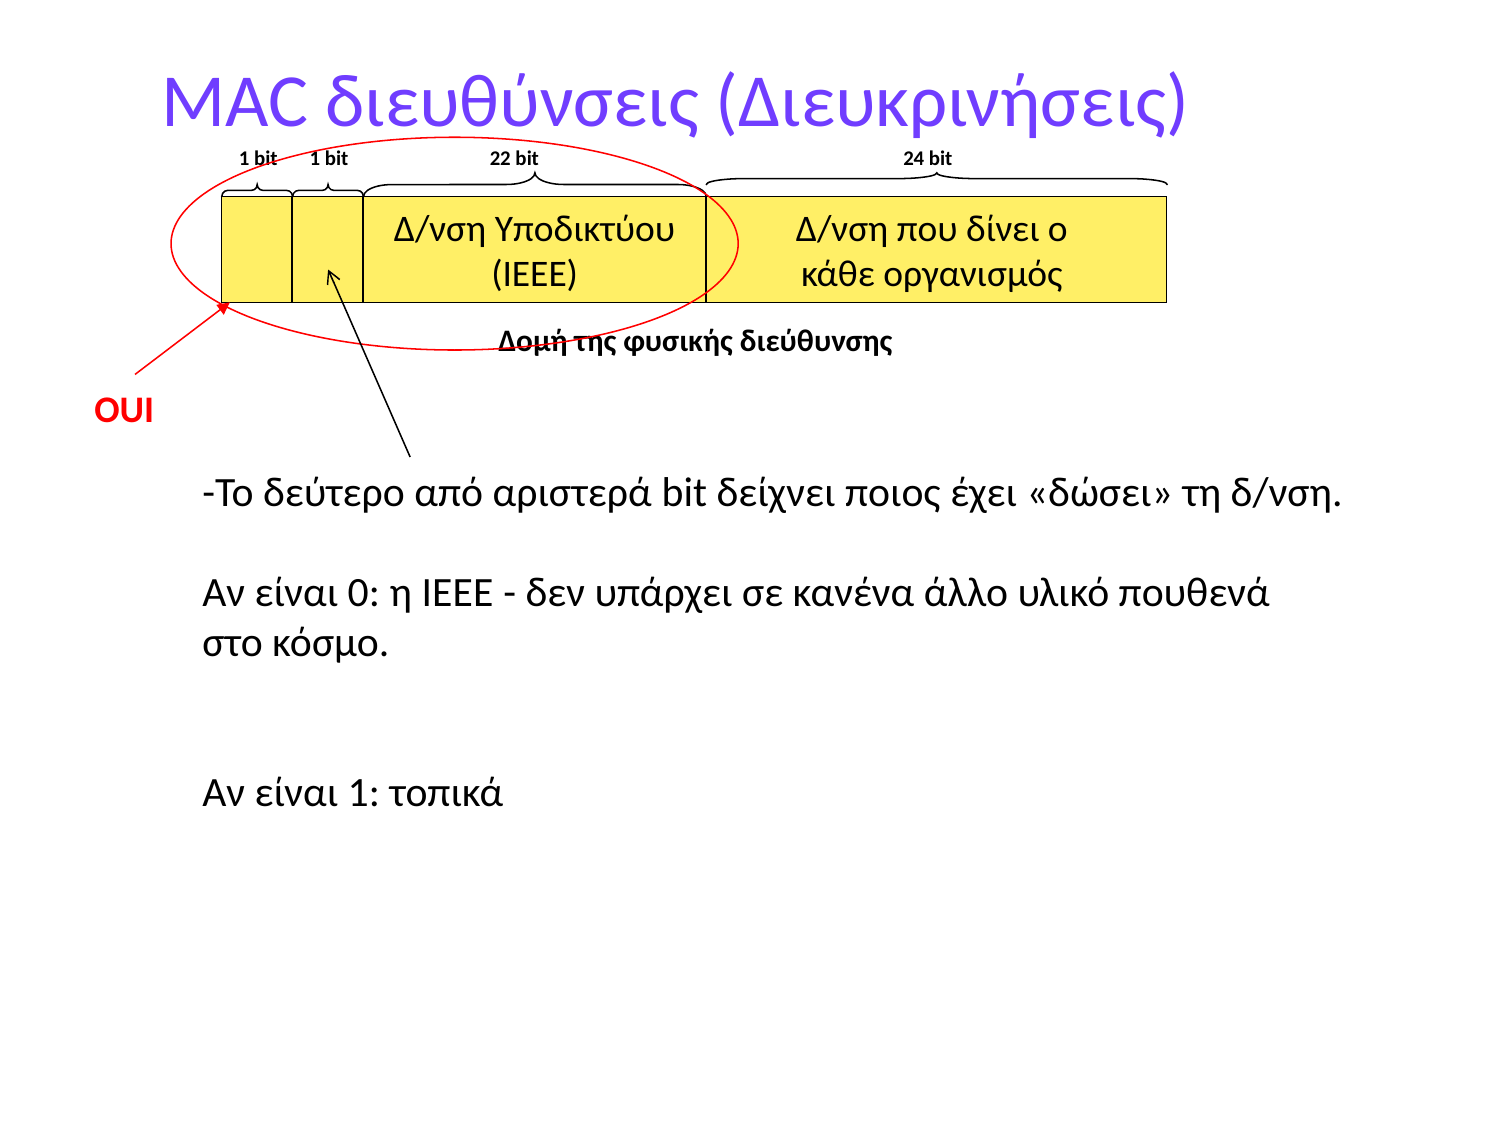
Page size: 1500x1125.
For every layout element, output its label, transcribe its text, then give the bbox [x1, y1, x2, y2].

text_box MAC διευθύνσεις (Διευκρινήσεις) [112, 24, 1240, 149]
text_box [275, 321, 464, 405]
text_box OUI [79, 377, 169, 438]
text_box -Το δεύτερο από αριστερά bit δείχνει ποιος έχει «δώσει» τη δ/νση. Αν είναι 0: η ΙΕΕΕ - δεν υπάρχει σε κανένα άλλο υλικό πουθενά στο κόσμο. Αν είναι 1: τοπικά [187, 456, 1360, 935]
text_box [171, 186, 216, 302]
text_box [221, 136, 1167, 366]
